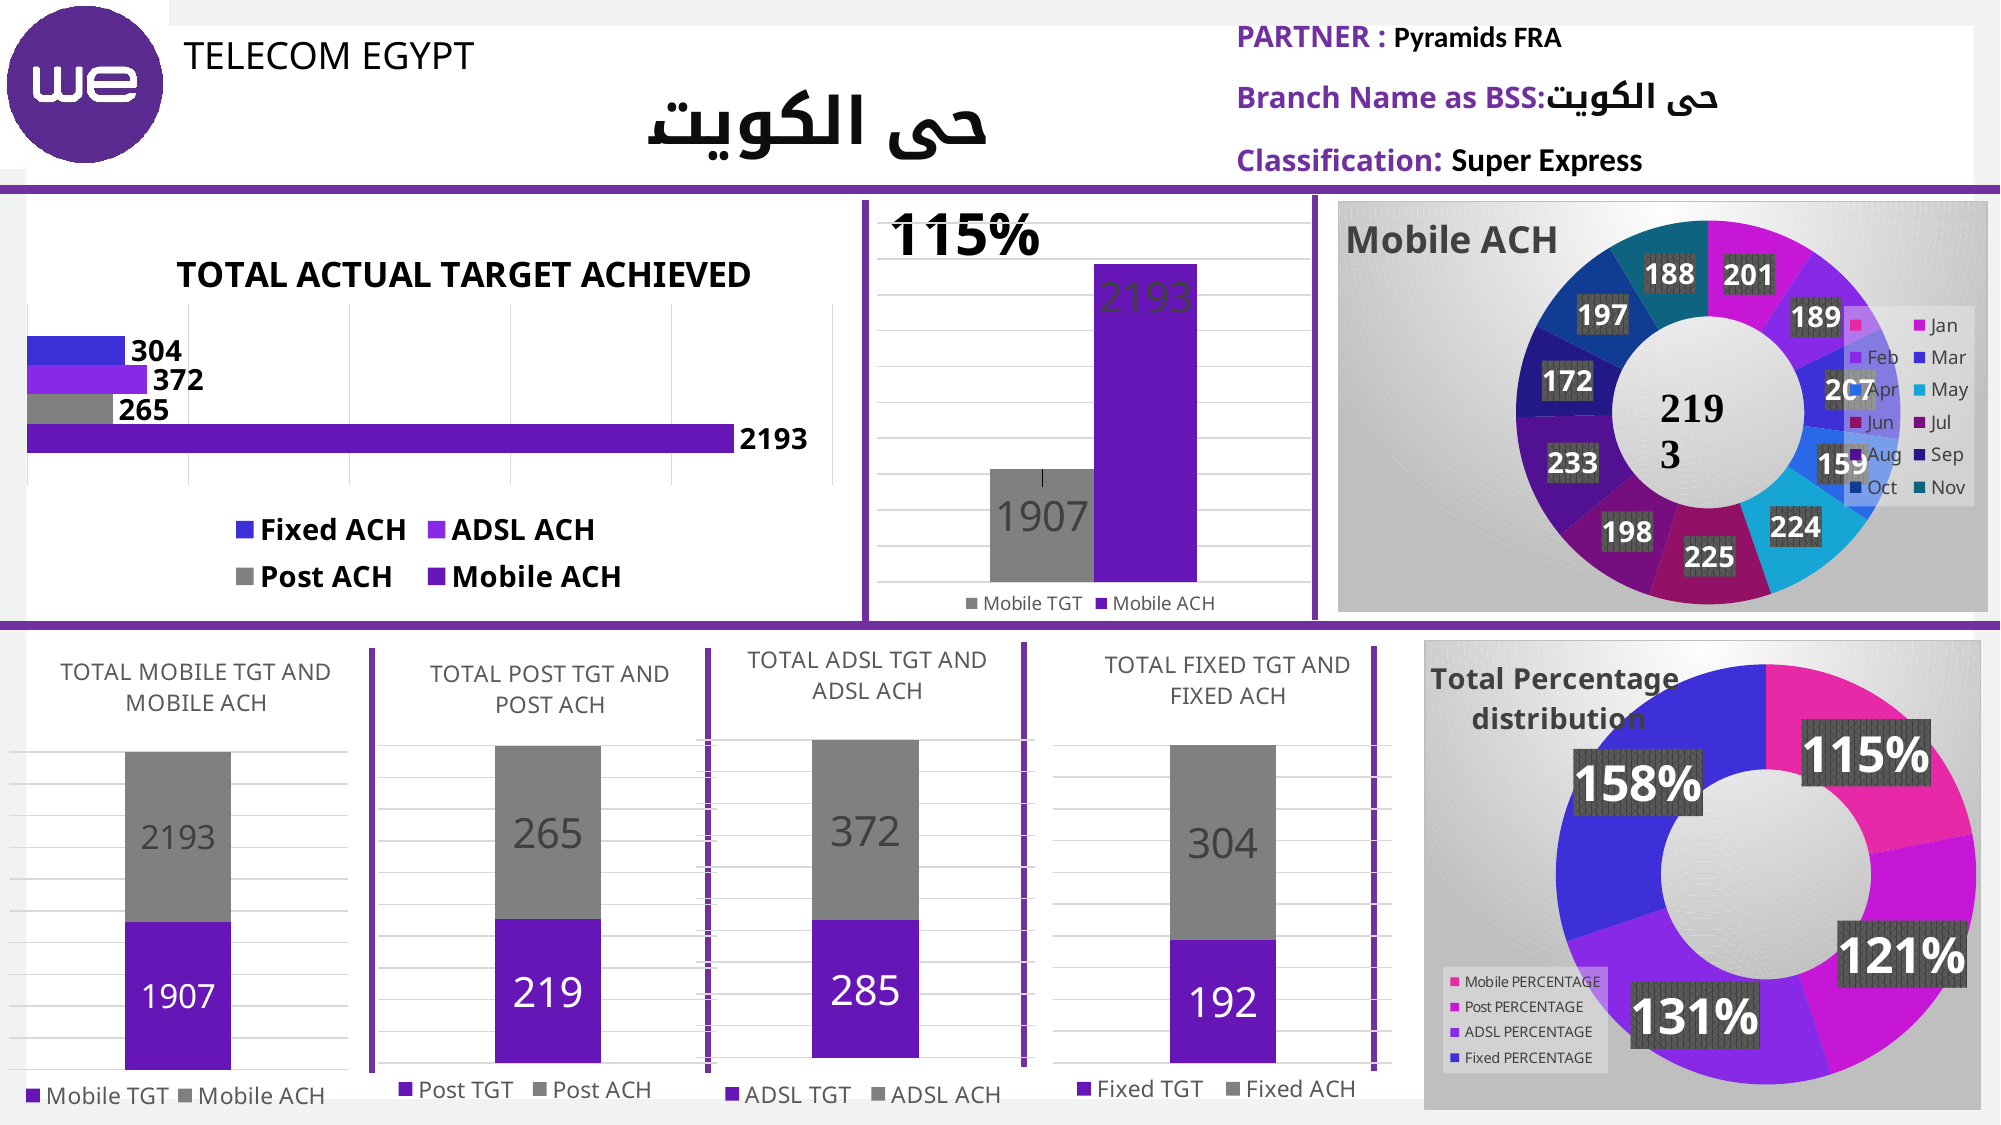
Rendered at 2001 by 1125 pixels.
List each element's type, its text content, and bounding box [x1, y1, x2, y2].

chart [1337, 200, 1988, 612]
chart [1, 648, 355, 1125]
list PARTNER : Pyramids FRA Branch Name as BSS:حى الكويت Classification: Super Express [1221, 6, 2000, 185]
chart [1424, 639, 1982, 1110]
text_box TELECOM EGYPT [169, 24, 638, 85]
chart [1046, 641, 1400, 1125]
chart [371, 636, 1043, 1125]
picture [0, 0, 169, 169]
title حى الكويت [634, 27, 1045, 166]
chart [866, 182, 1316, 623]
chart [10, 212, 850, 603]
